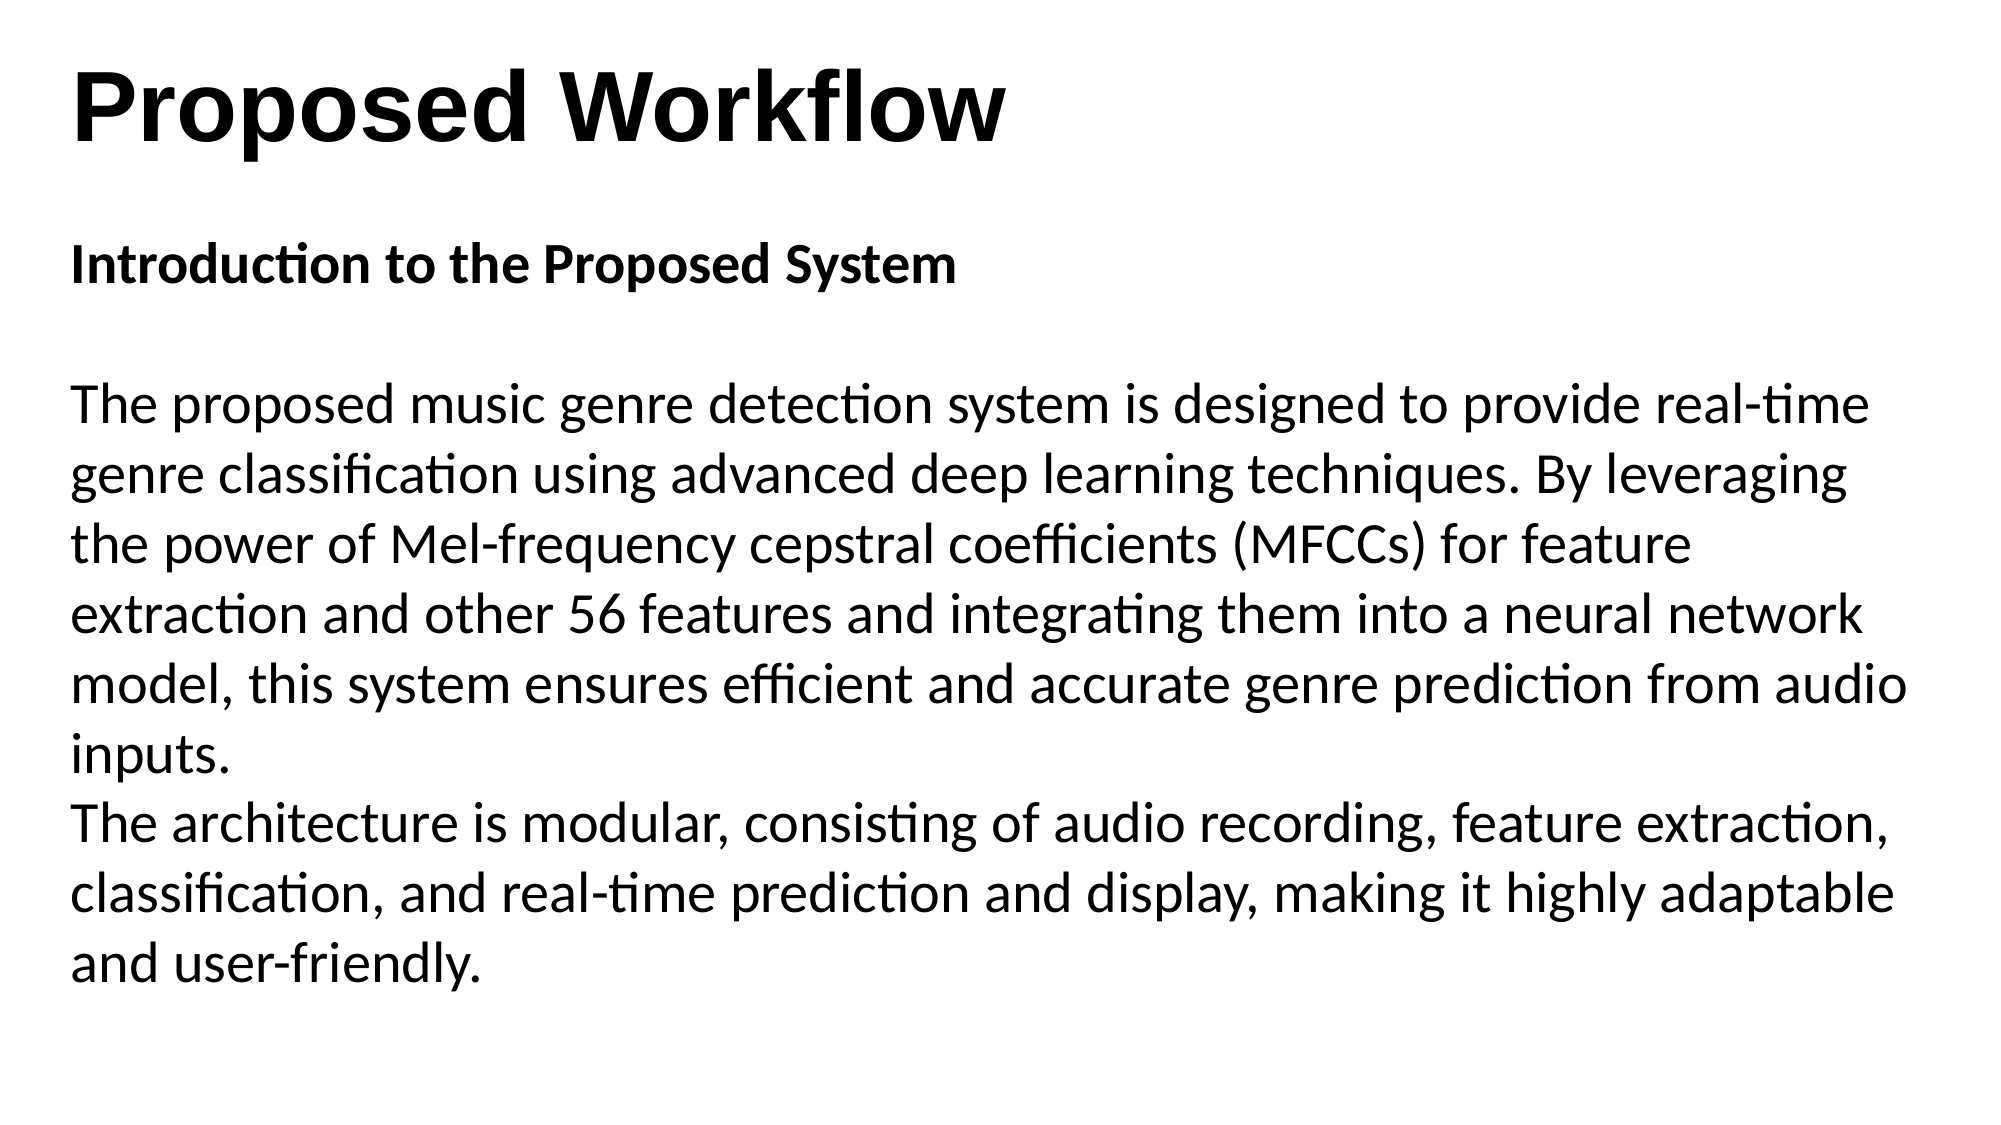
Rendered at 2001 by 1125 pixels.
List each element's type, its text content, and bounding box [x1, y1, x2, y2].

title Proposed Workflow [55, 0, 1781, 217]
text_box Introduction to the Proposed System The proposed music genre detection system is designed to provide real-time genre classification using advanced deep learning techniques. By leveraging the power of Mel-frequency cepstral coefficients (MFCCs) for feature extraction and other 56 features and integrating them into a neural network model, this system ensures efficient and accurate genre prediction from audio inputs. The architecture is modular, consisting of audio recording, feature extraction, classification, and real-time prediction and display, making it highly adaptable and user-friendly. [55, 217, 1935, 1002]
